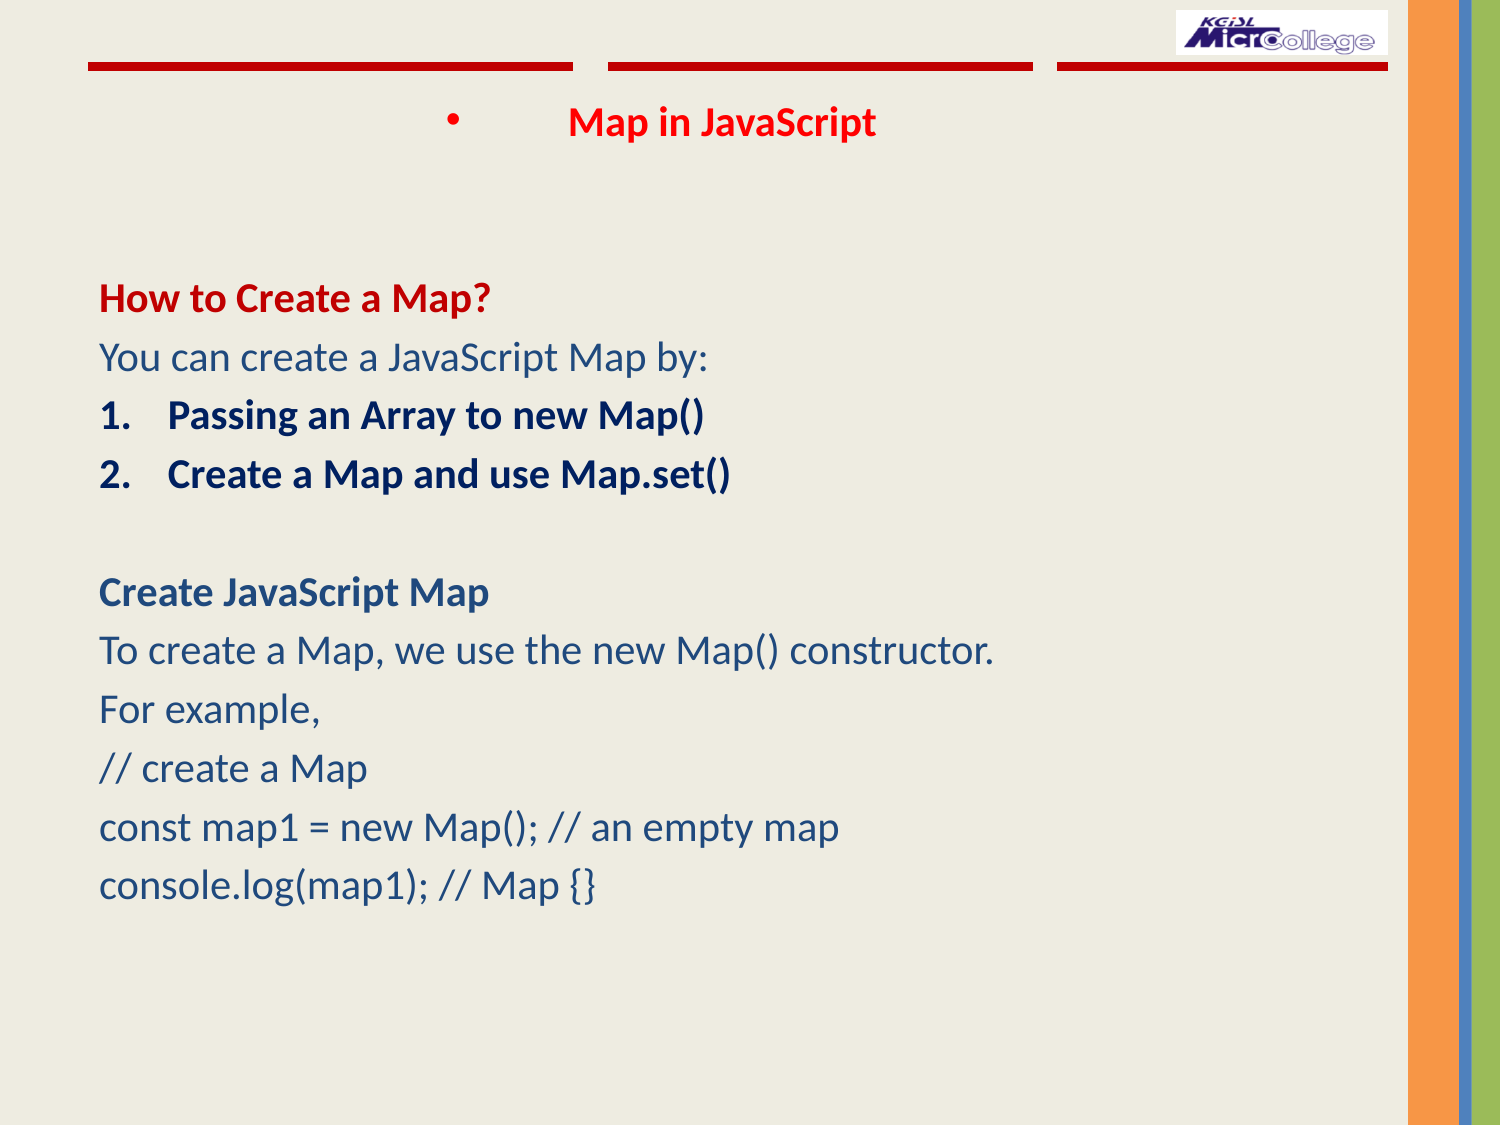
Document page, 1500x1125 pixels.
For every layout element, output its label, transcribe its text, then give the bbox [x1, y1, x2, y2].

list Map in JavaScript How to Create a Map? You can create a JavaScript Map by: Passing an Array to new Map() Create a Map and use Map.set() Create JavaScript Map To create a Map, we use the new Map() constructor. For example, // create a Map const map1 = new Map(); // an empty map console.log(map1); // Map {} [84, 86, 1310, 1097]
picture [1175, 10, 1389, 55]
